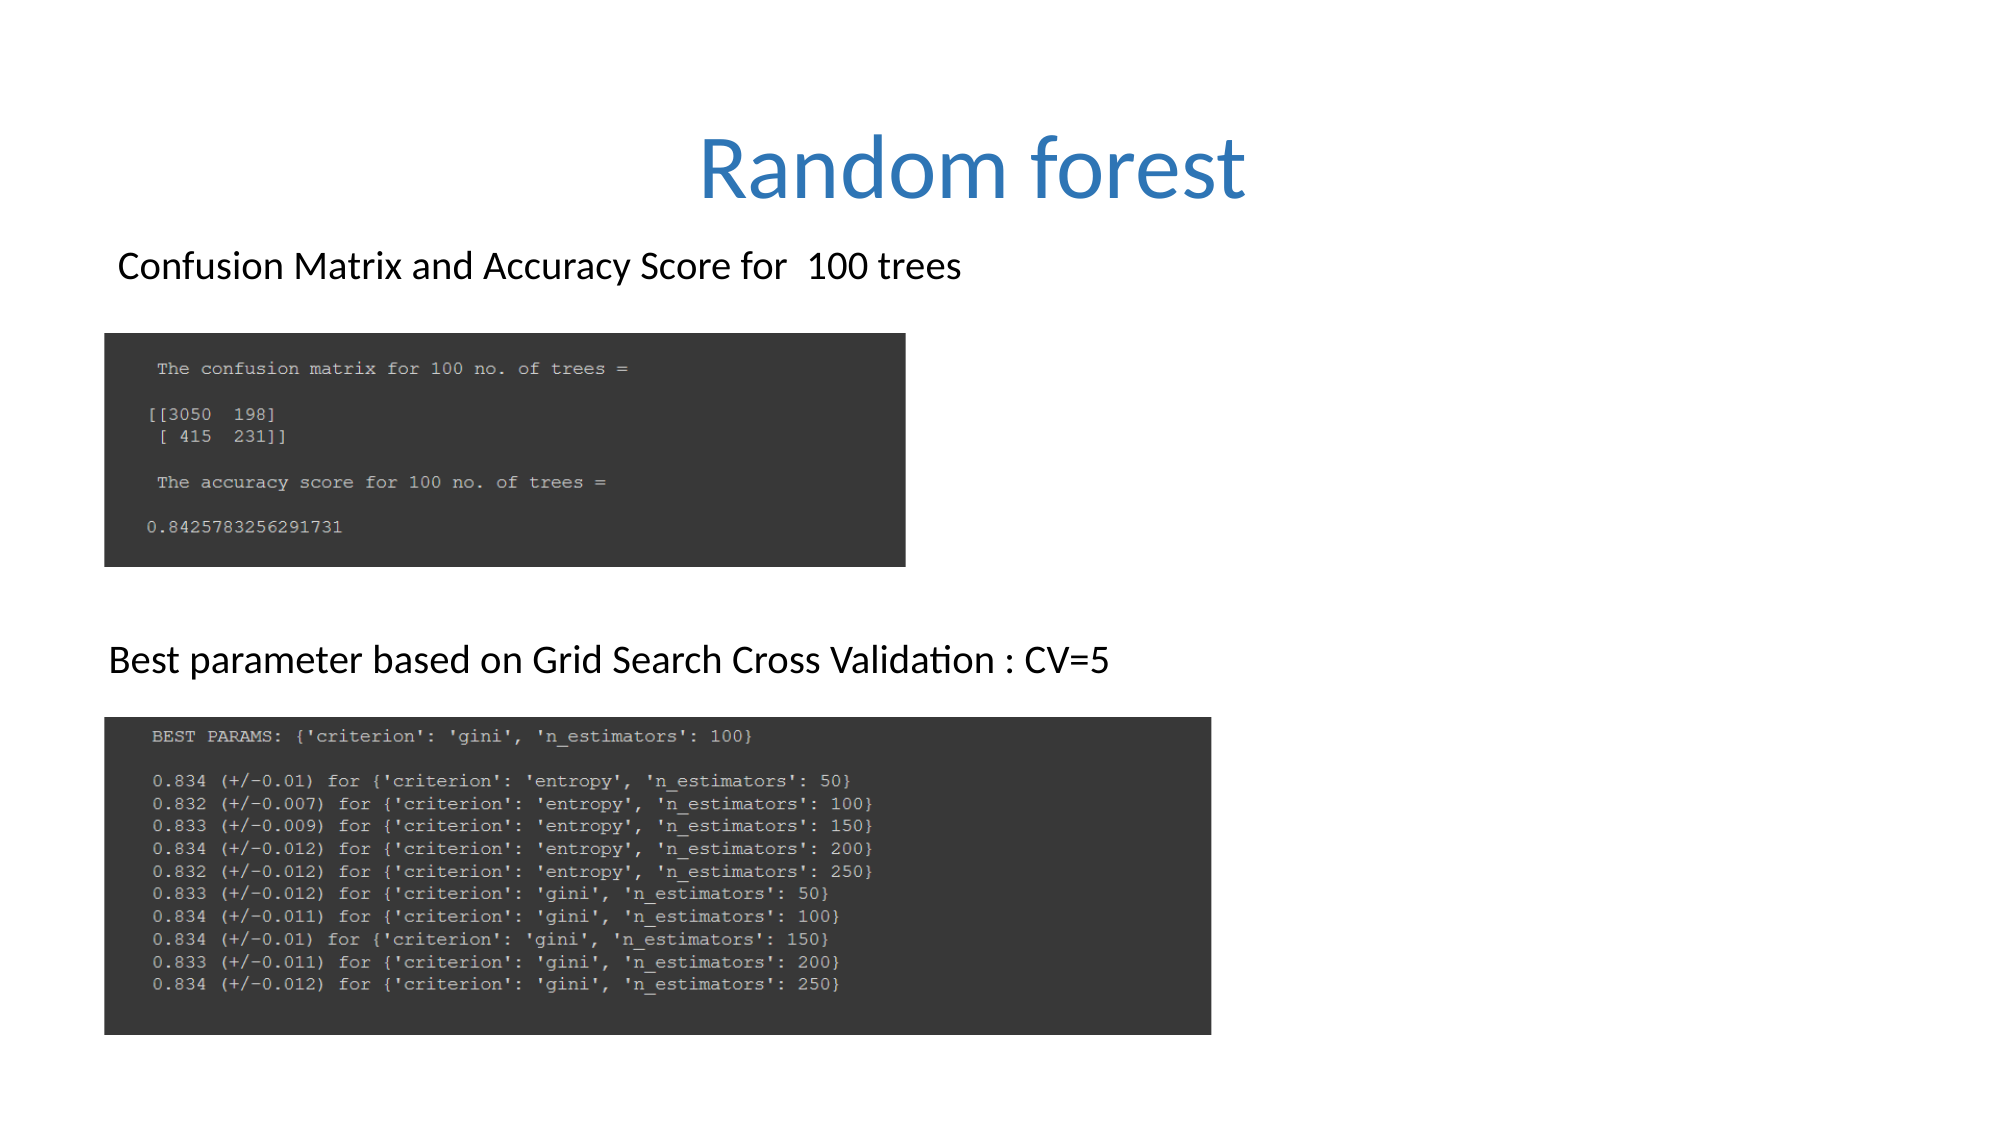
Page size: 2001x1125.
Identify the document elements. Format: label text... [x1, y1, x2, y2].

picture [103, 716, 1212, 1035]
text_box Best parameter based on Grid Search Cross Validation : CV=5 [93, 622, 1786, 728]
picture [104, 333, 906, 567]
title Random forest [137, 59, 1809, 278]
text_box Confusion Matrix and Accuracy Score for 100 trees [93, 229, 1786, 334]
